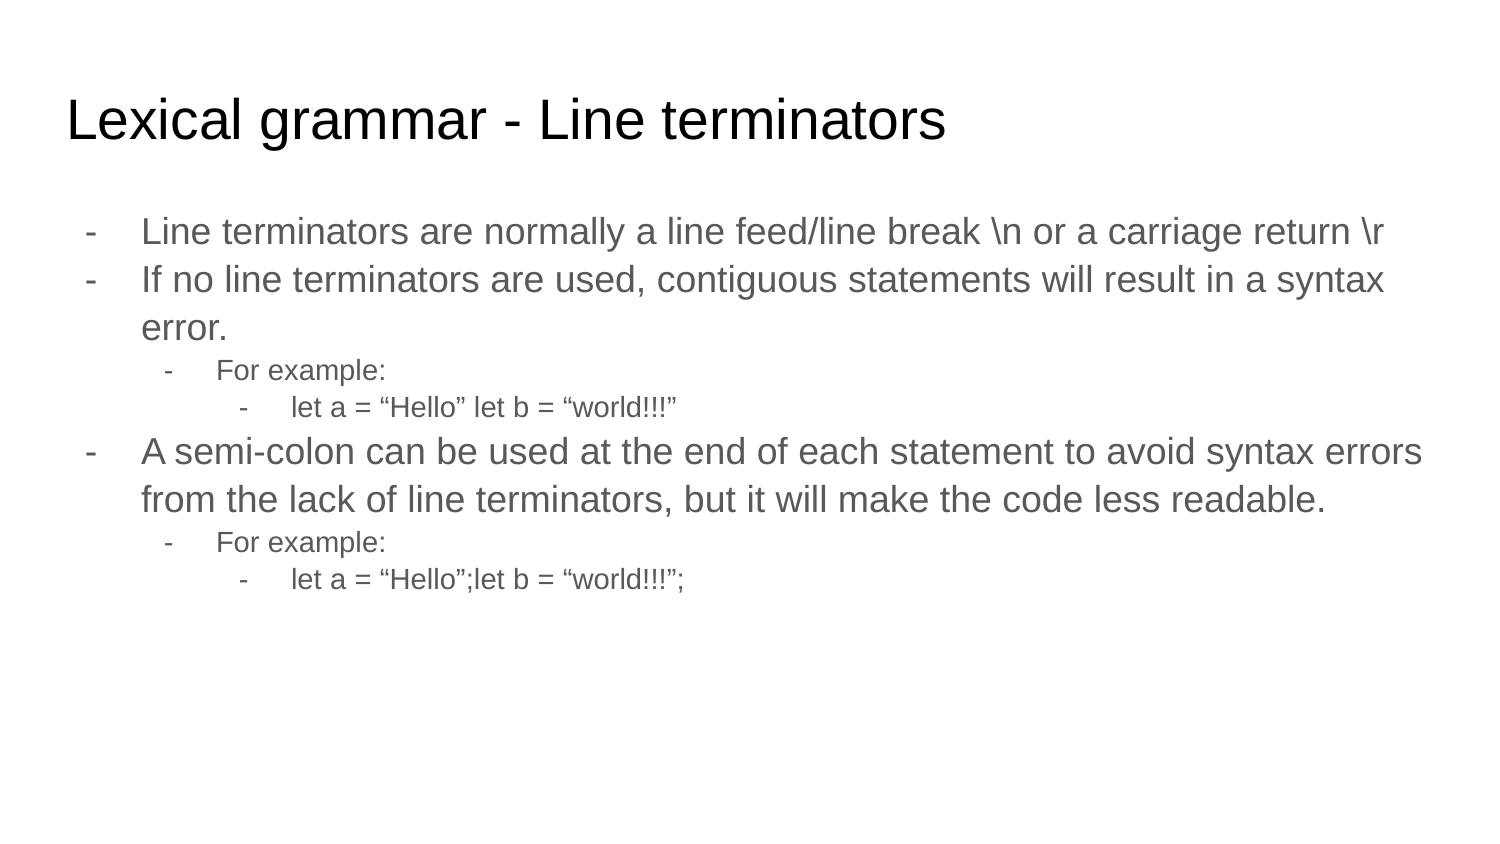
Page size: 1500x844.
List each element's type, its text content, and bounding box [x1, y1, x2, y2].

list Line terminators are normally a line feed/line break \n or a carriage return \r If no line terminators are used, contiguous statements will result in a syntax error. For example: let a = “Hello” let b = “world!!!” A semi-colon can be used at the end of each statement to avoid syntax errors from the lack of line terminators, but it will make the code less readable. For example: let a = “Hello”;let b = “world!!!”; [51, 189, 1449, 750]
title Lexical grammar - Line terminators [51, 72, 1449, 167]
